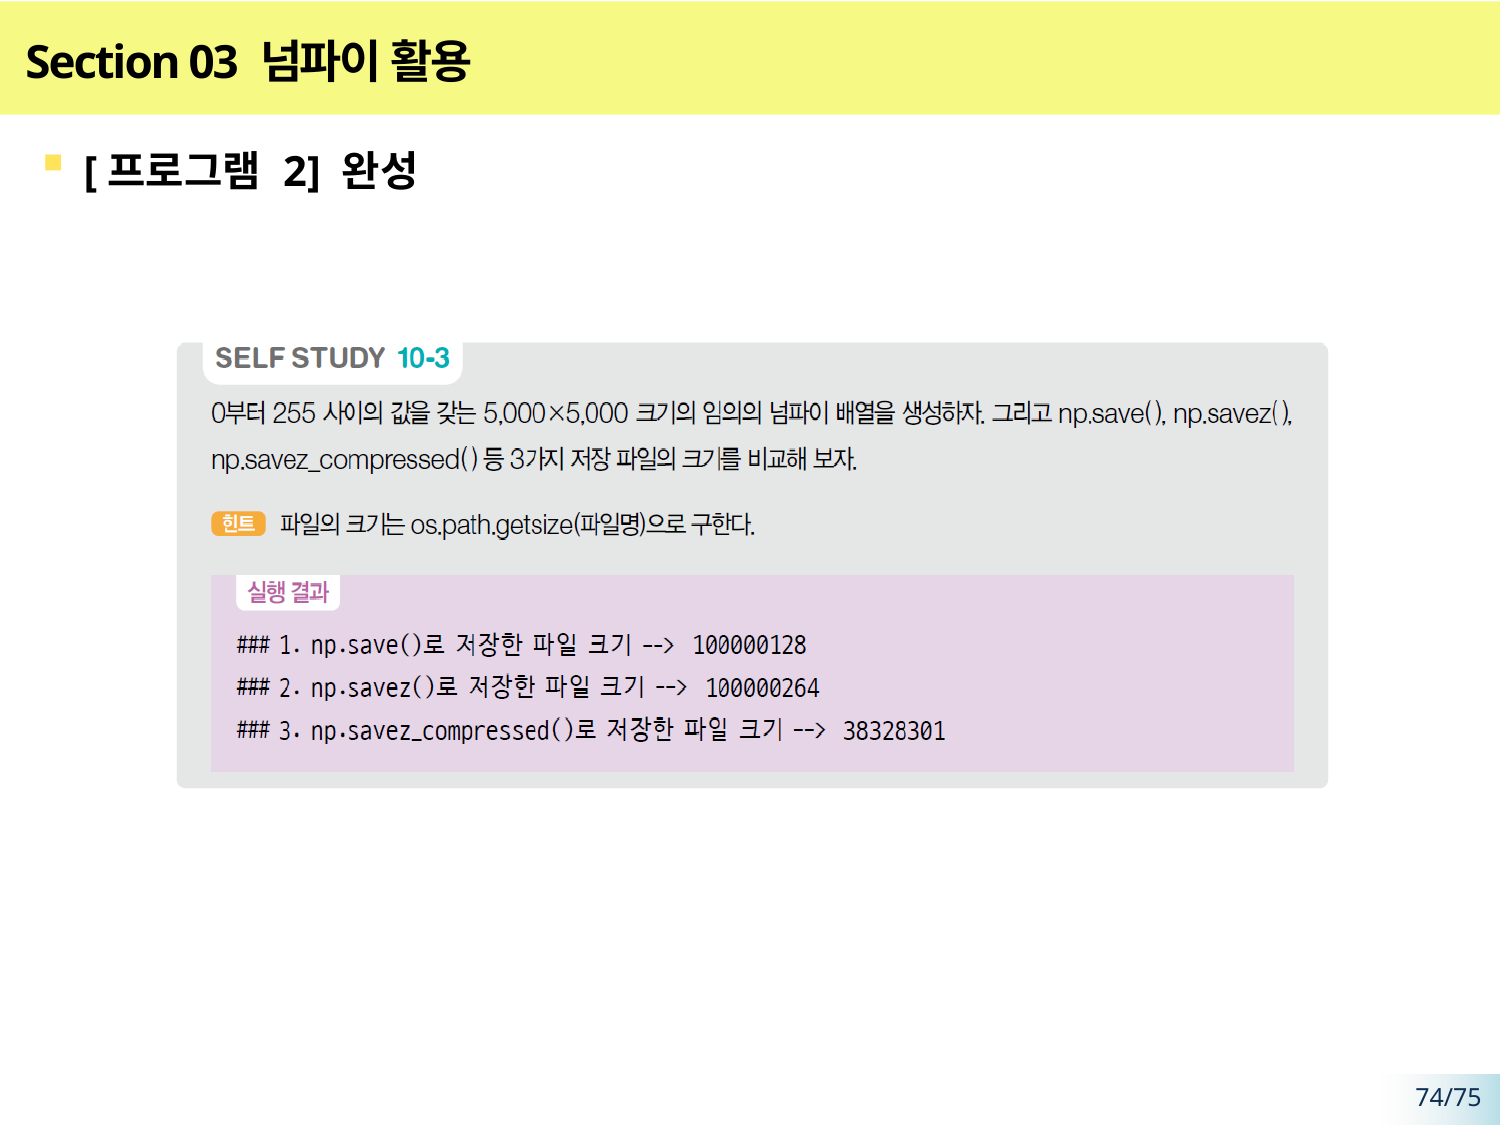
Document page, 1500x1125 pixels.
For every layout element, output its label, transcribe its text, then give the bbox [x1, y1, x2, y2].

picture [164, 330, 1336, 795]
title Section 03 넘파이 활용 [10, 21, 1288, 99]
list [프로그램 2] 완성 [10, 126, 1481, 1057]
